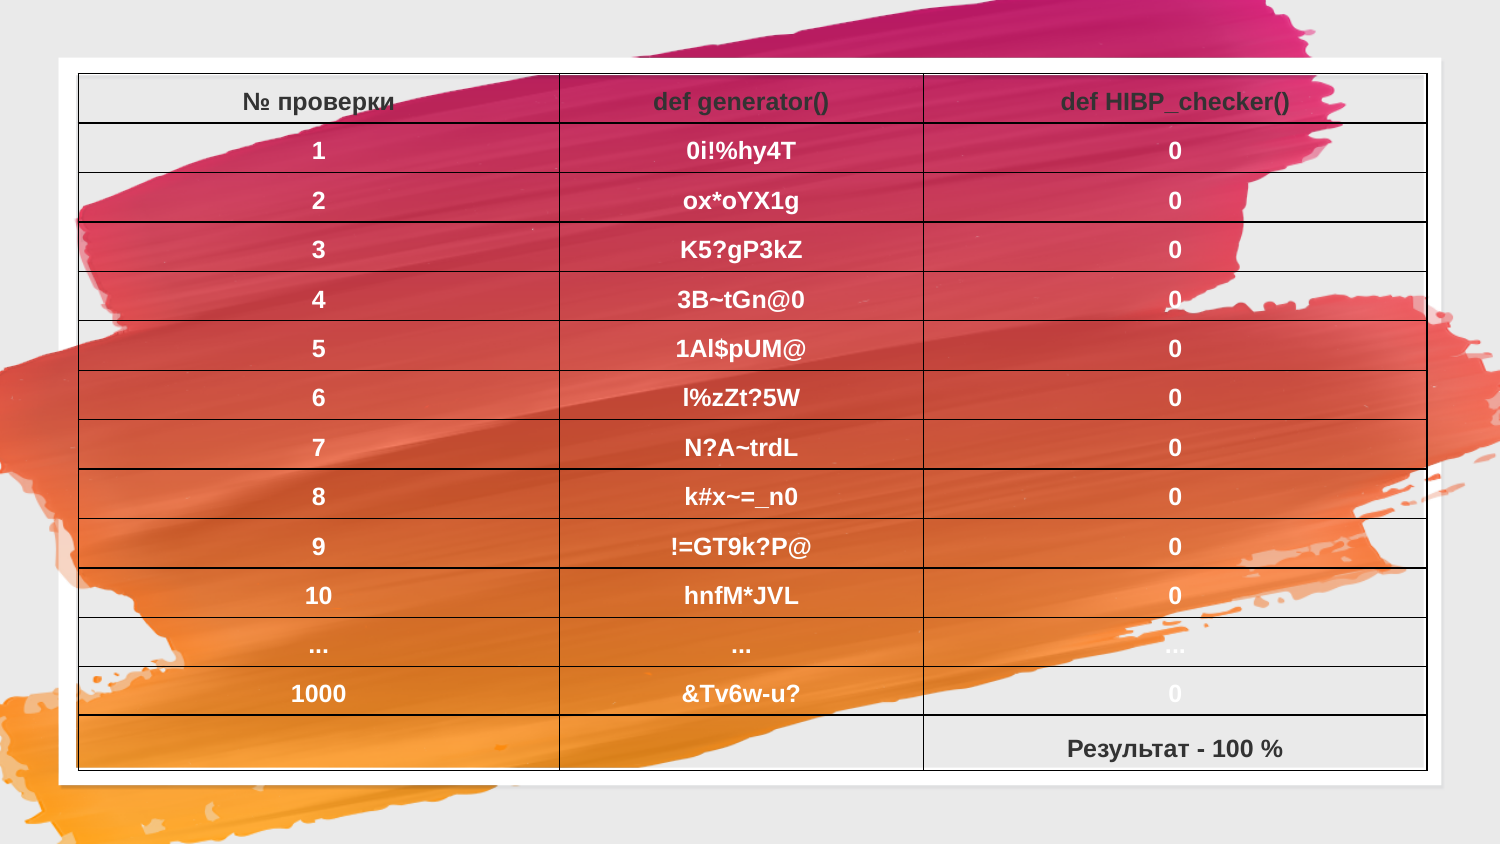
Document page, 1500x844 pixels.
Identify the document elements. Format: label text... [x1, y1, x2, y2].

table_cell 0 [924, 321, 1426, 370]
table_cell 0 [924, 569, 1426, 617]
table_cell 6 [79, 371, 559, 419]
table_cell !=GT9k?P@ [560, 519, 923, 567]
table_cell &Tv6w-u? [560, 667, 923, 714]
table_header def generator() [560, 74, 923, 122]
table_cell 1 [79, 124, 559, 172]
table_cell ... [560, 618, 923, 666]
table_cell 0i!%hy4T [560, 124, 923, 172]
table_cell [79, 716, 559, 770]
table_cell 10 [79, 569, 559, 617]
table_cell 4 [79, 272, 559, 320]
table_cell l%zZt?5W [560, 371, 923, 419]
table_header № проверки [79, 74, 559, 122]
table_cell 0 [924, 470, 1426, 518]
table_cell k#x~=_n0 [560, 470, 923, 518]
table_cell K5?gP3kZ [560, 223, 923, 271]
table_cell 5 [79, 321, 559, 370]
table_cell 9 [79, 519, 559, 567]
table_cell 0 [924, 667, 1426, 714]
table_cell N?A~trdL [560, 420, 923, 468]
table_cell 1000 [79, 667, 559, 714]
table_cell 0 [924, 420, 1426, 468]
table_cell 7 [79, 420, 559, 468]
picture [0, 0, 1500, 844]
table_cell 1Al$pUM@ [560, 321, 923, 370]
table_cell Результат - 100 % [924, 716, 1426, 770]
table_cell 0 [924, 173, 1426, 221]
table_cell 3 [79, 223, 559, 271]
table_cell 0 [924, 371, 1426, 419]
table_cell 0 [924, 223, 1426, 271]
table_cell ... [924, 618, 1426, 666]
table_cell hnfM*JVL [560, 569, 923, 617]
table_cell ... [79, 618, 559, 666]
table_cell 0 [924, 124, 1426, 172]
table_header def HIBP_checker() [924, 74, 1426, 122]
table_cell 3B~tGn@0 [560, 272, 923, 320]
table_cell 0 [924, 519, 1426, 567]
table_cell 0 [924, 272, 1426, 320]
table_cell 2 [79, 173, 559, 221]
table_cell ox*oYX1g [560, 173, 923, 221]
table_cell 8 [79, 470, 559, 518]
table_cell [560, 716, 923, 770]
